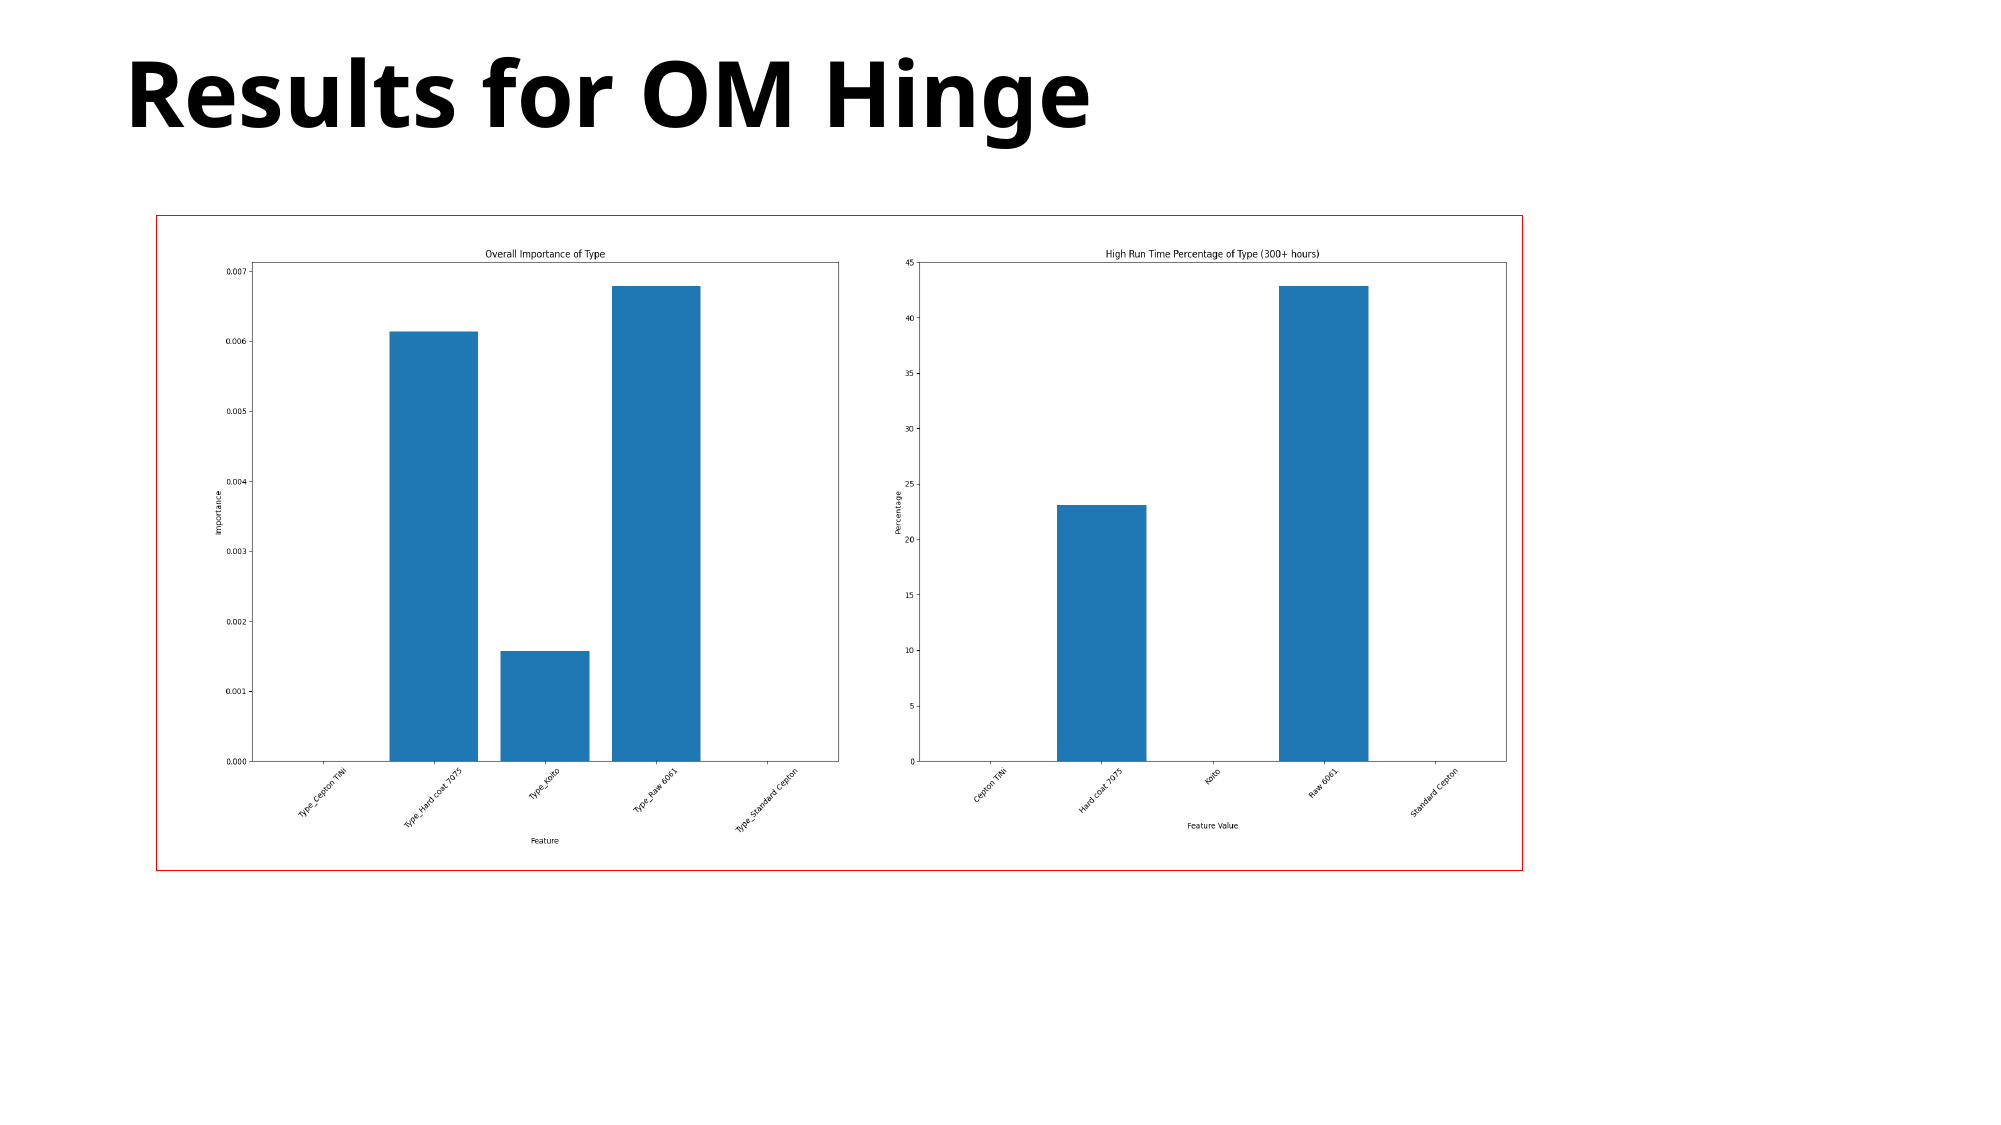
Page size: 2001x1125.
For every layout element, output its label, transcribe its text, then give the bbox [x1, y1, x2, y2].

title Results for OM Hinge [109, 25, 1835, 170]
picture [156, 214, 1523, 872]
